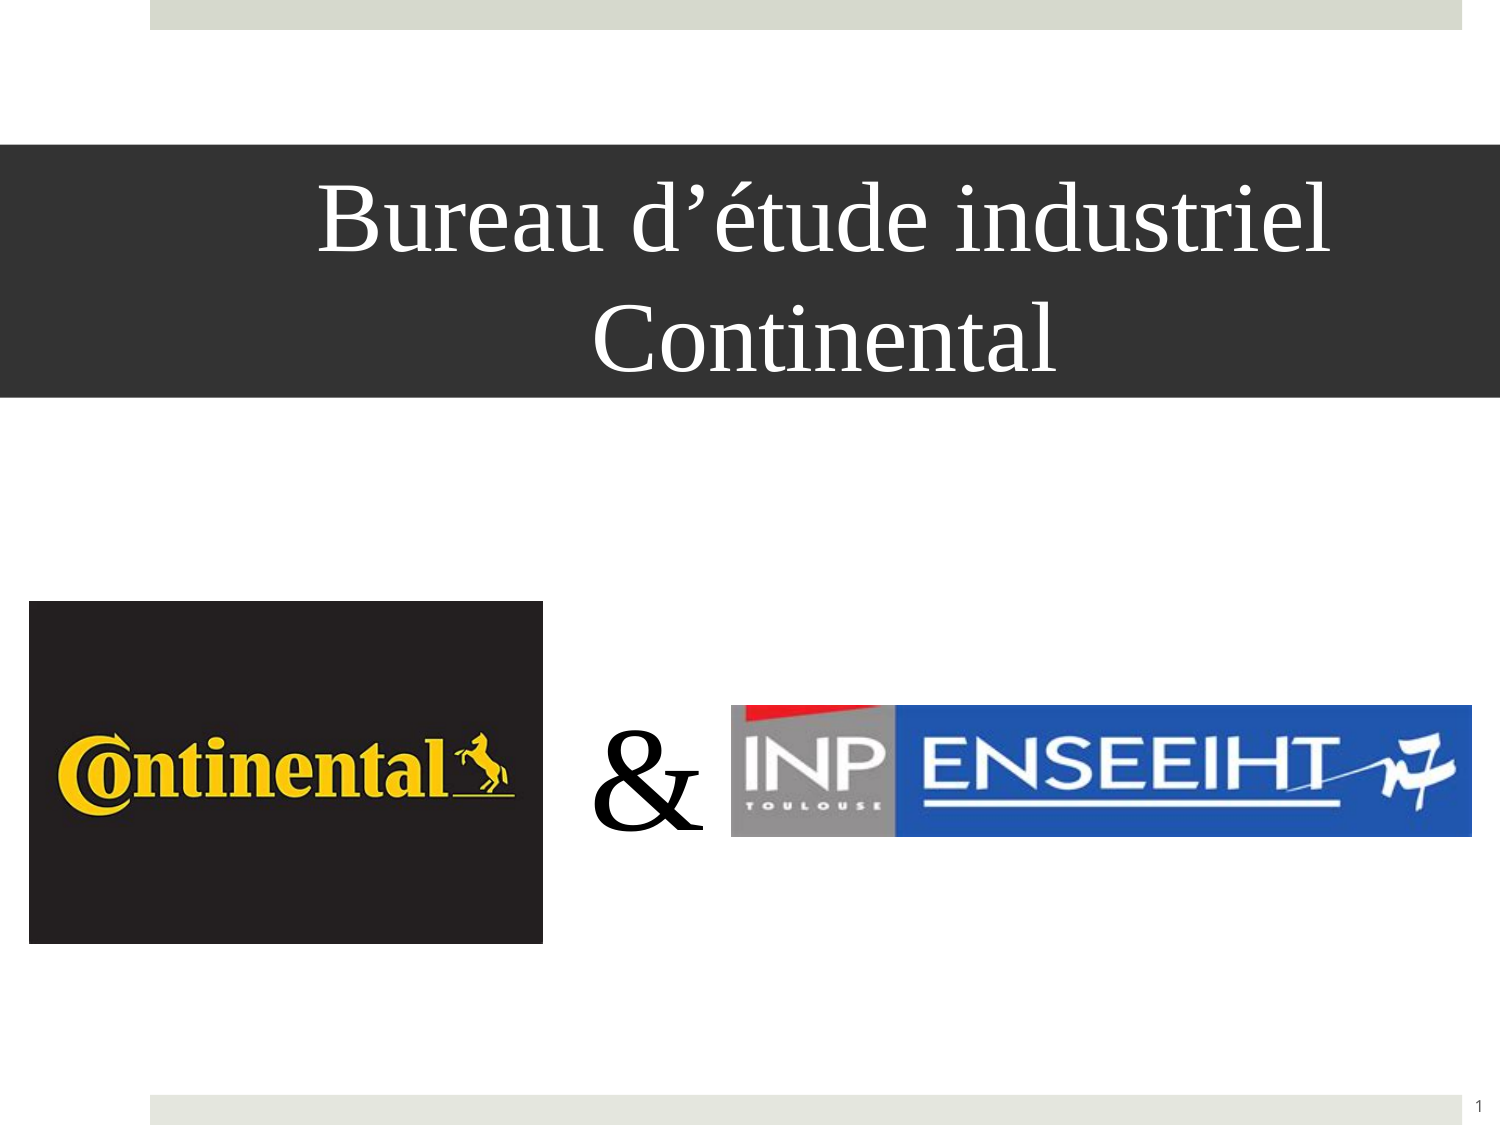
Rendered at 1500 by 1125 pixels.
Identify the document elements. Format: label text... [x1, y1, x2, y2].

slide_number 1 [1441, 1077, 1500, 1125]
text_box Bureau d’étude industriel Continental [0, 144, 1500, 398]
picture [28, 600, 543, 944]
picture [730, 705, 1473, 838]
text_box & [574, 672, 830, 868]
